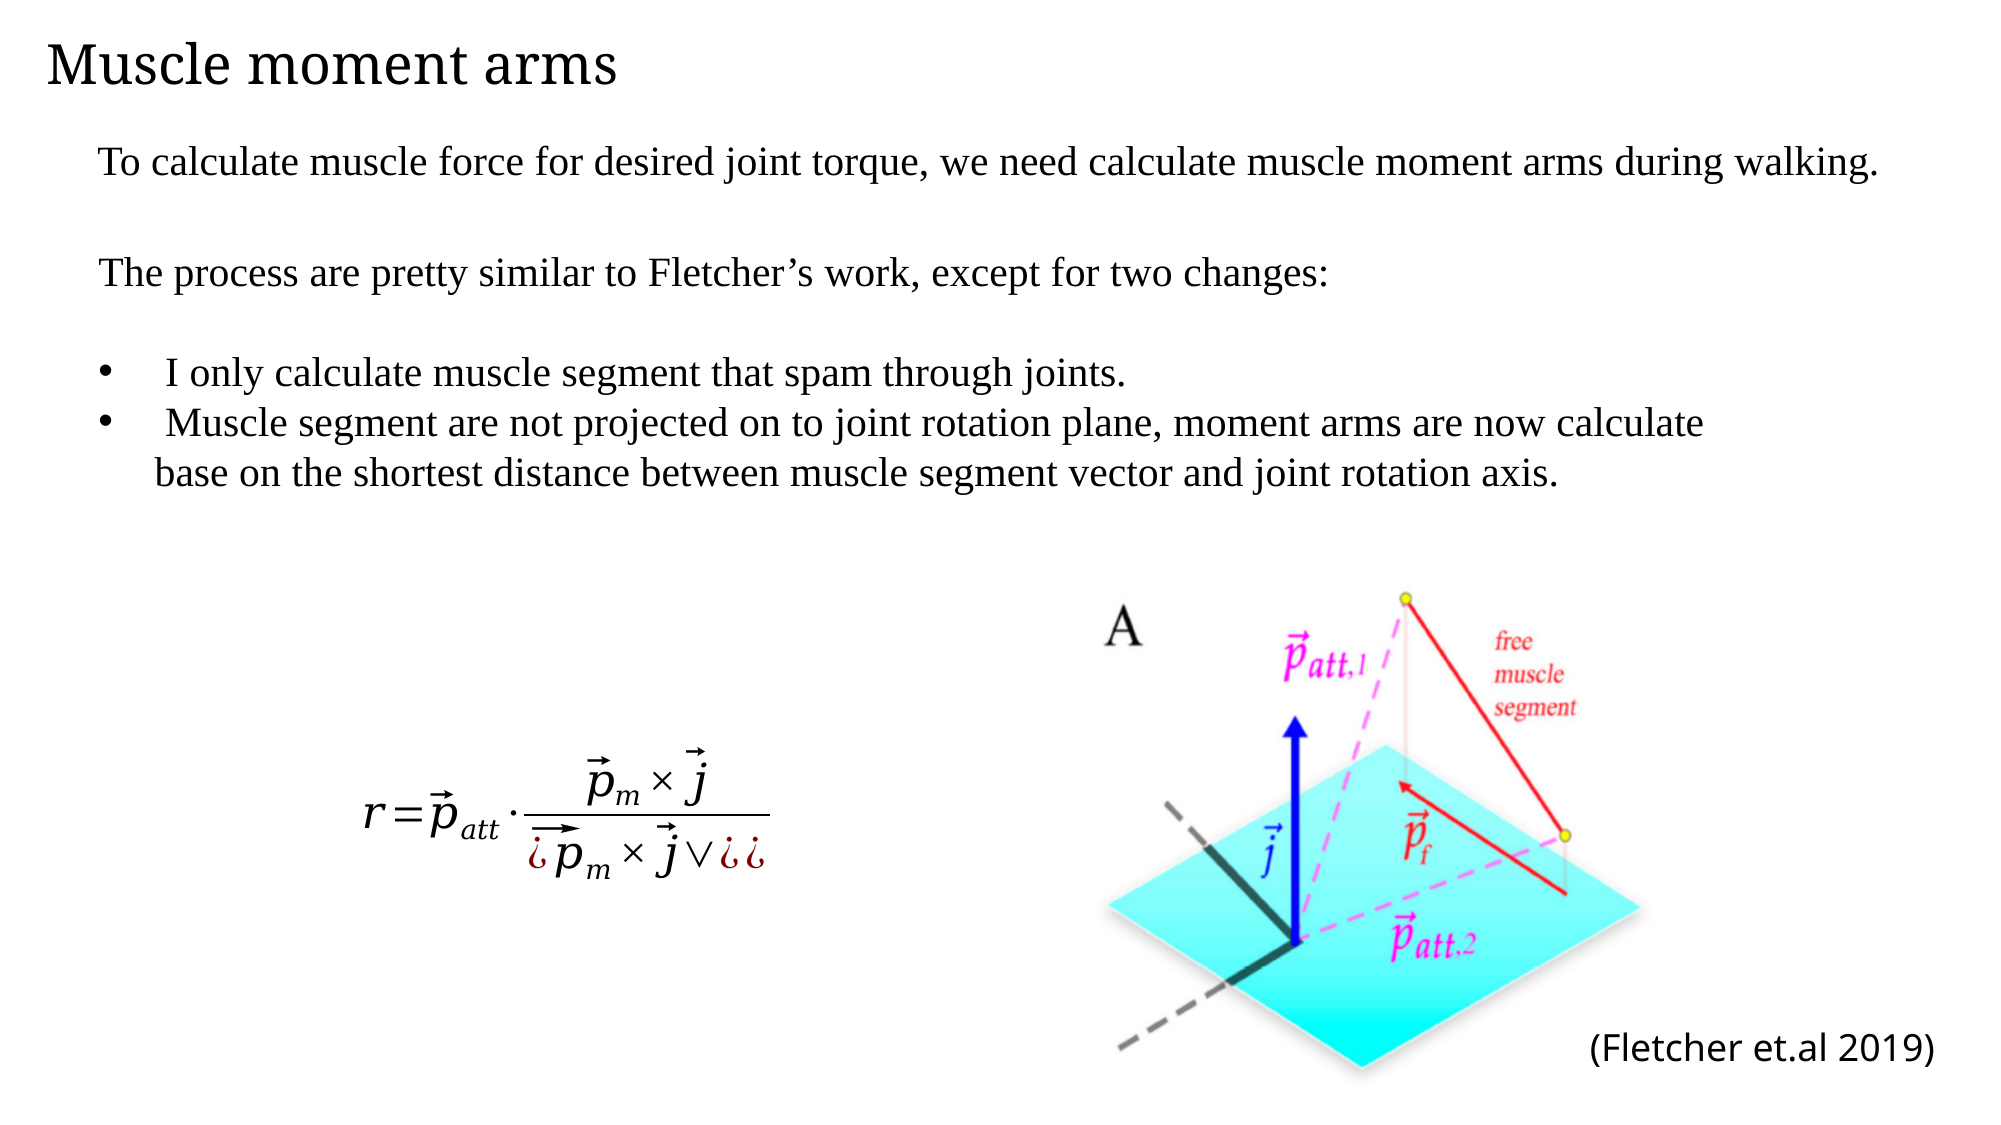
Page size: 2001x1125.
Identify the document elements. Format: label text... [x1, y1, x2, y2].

picture [1029, 575, 1664, 1098]
text_box To calculate muscle force for desired joint torque, we need calculate muscle moment arms during walking. [82, 126, 1897, 191]
text_box The process are pretty similar to Fletcher’s work, except for two changes: I only calculate muscle segment that spam through joints. Muscle segment are not projected on to joint rotation plane, moment arms are now calculate base on the shortest distance between muscle segment vector and joint rotation axis. [83, 237, 1752, 503]
text_box Muscle moment arms [31, 22, 634, 104]
text_box (Fletcher et.al 2019) [1664, 1016, 1950, 1076]
